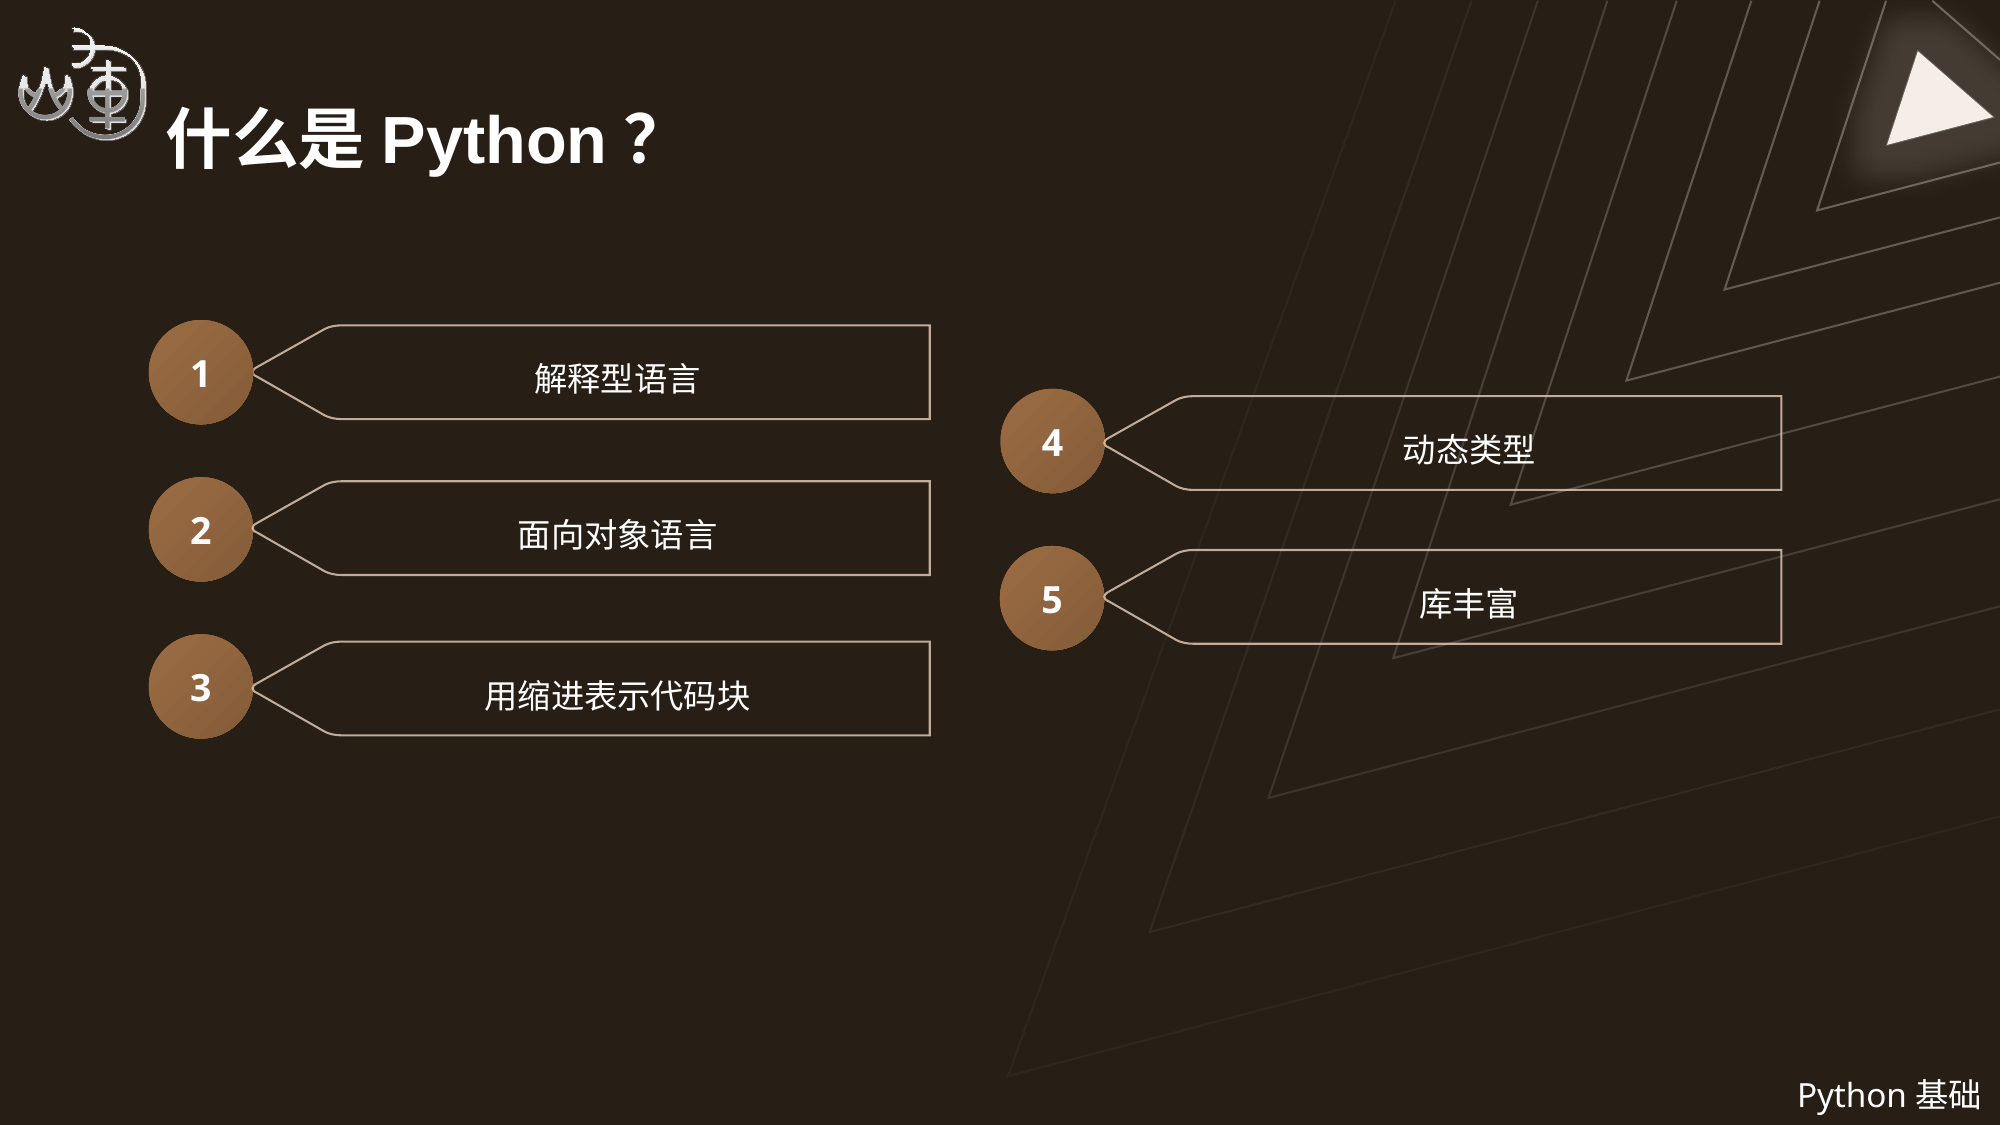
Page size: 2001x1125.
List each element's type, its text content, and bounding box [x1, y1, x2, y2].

title 什么是Python？ [165, 59, 1886, 178]
text_box 库丰富 [1103, 548, 1783, 645]
picture [16, 22, 149, 155]
text_box 用缩进表示代码块 [251, 640, 931, 737]
text_box 动态类型 [1103, 395, 1783, 491]
text_box 5 [999, 545, 1105, 651]
text_box 1 [148, 320, 254, 425]
text_box Python基础 [1797, 1054, 2000, 1125]
text_box 2 [148, 477, 253, 582]
text_box 面向对象语言 [251, 480, 931, 577]
text_box 解释型语言 [253, 324, 931, 421]
text_box 4 [1000, 388, 1105, 494]
text_box 3 [148, 634, 254, 739]
